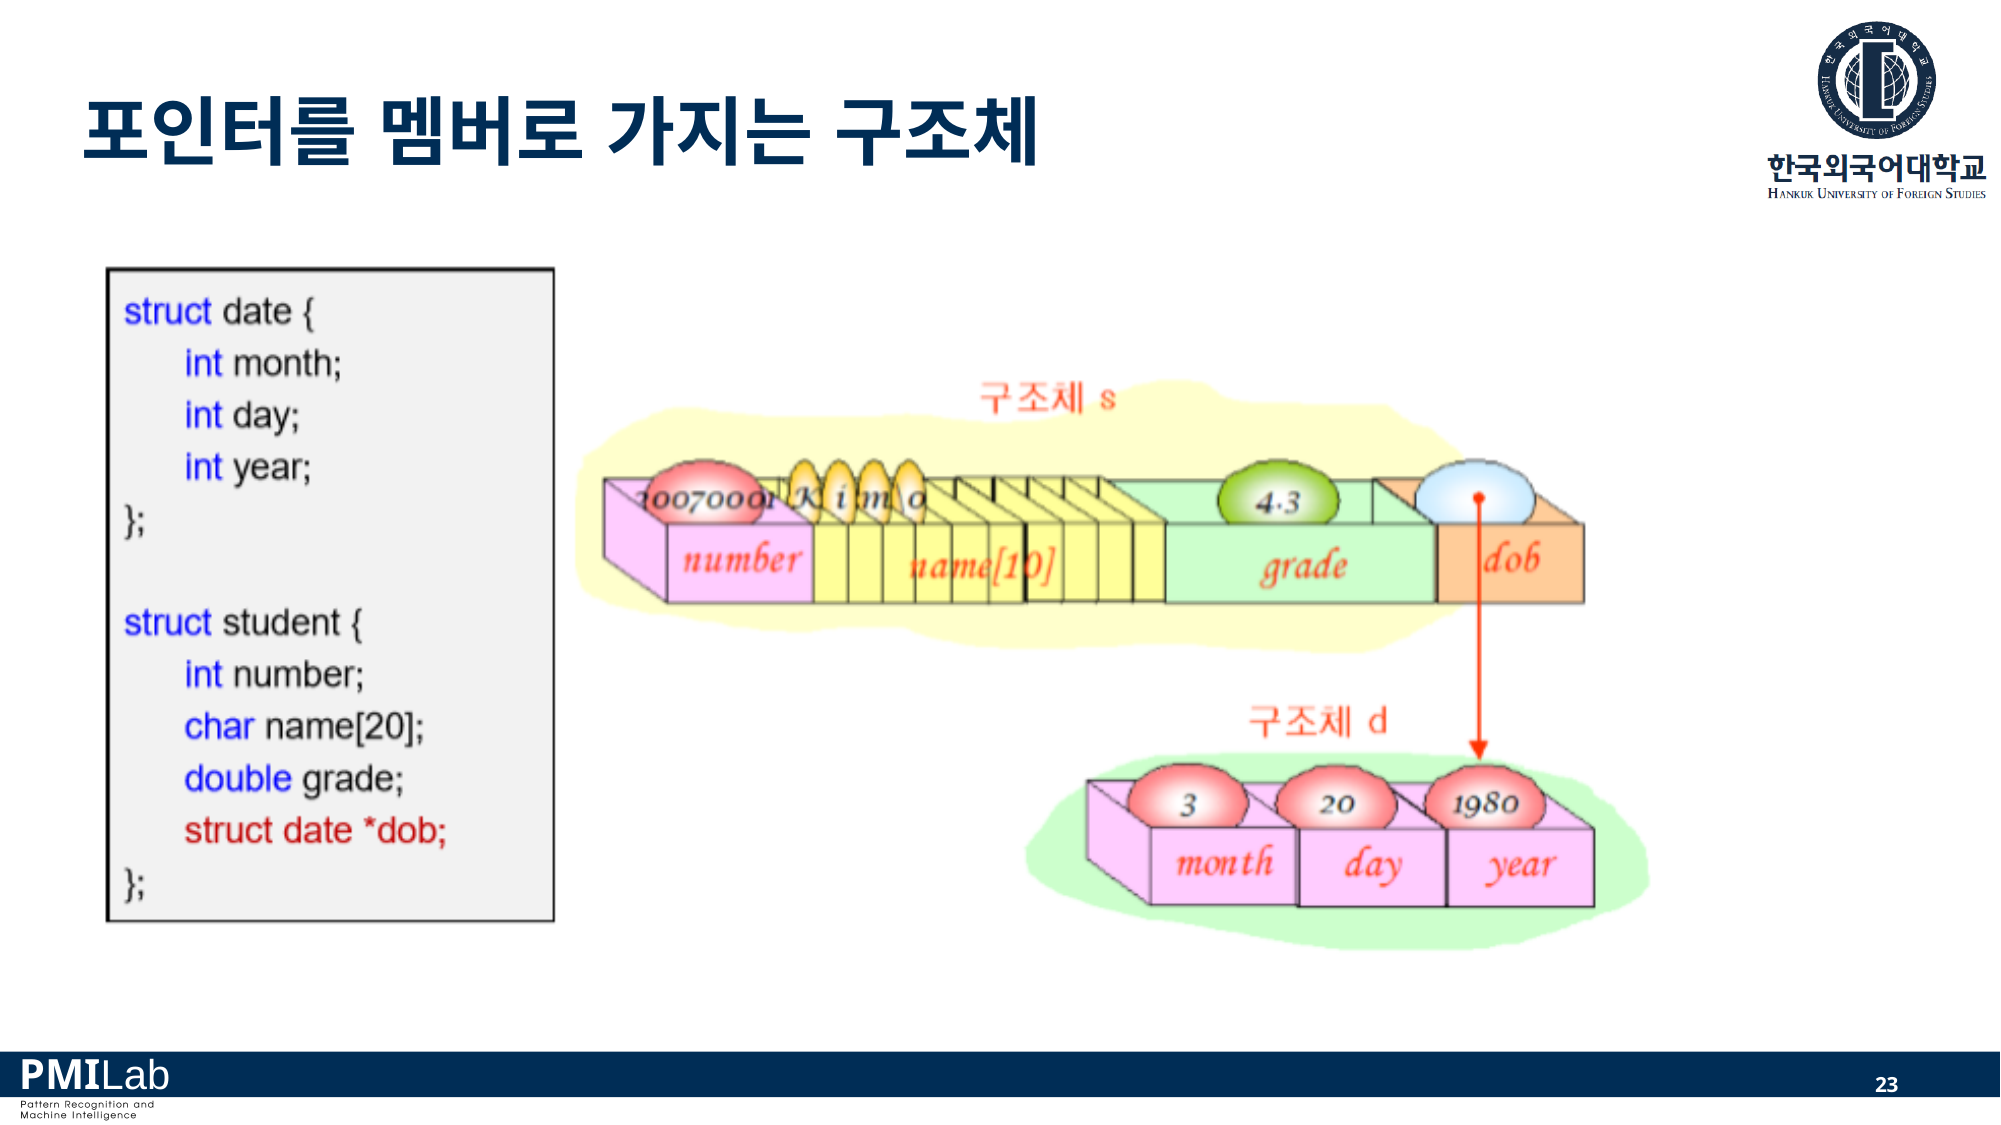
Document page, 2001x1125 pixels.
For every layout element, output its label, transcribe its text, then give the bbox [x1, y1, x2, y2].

title 포인터를 멤버로 가지는 구조체 [66, 20, 1735, 183]
picture [1744, 0, 2001, 208]
slide_number 23 [1808, 1064, 1914, 1107]
picture [0, 243, 1671, 1051]
picture [0, 1098, 229, 1125]
